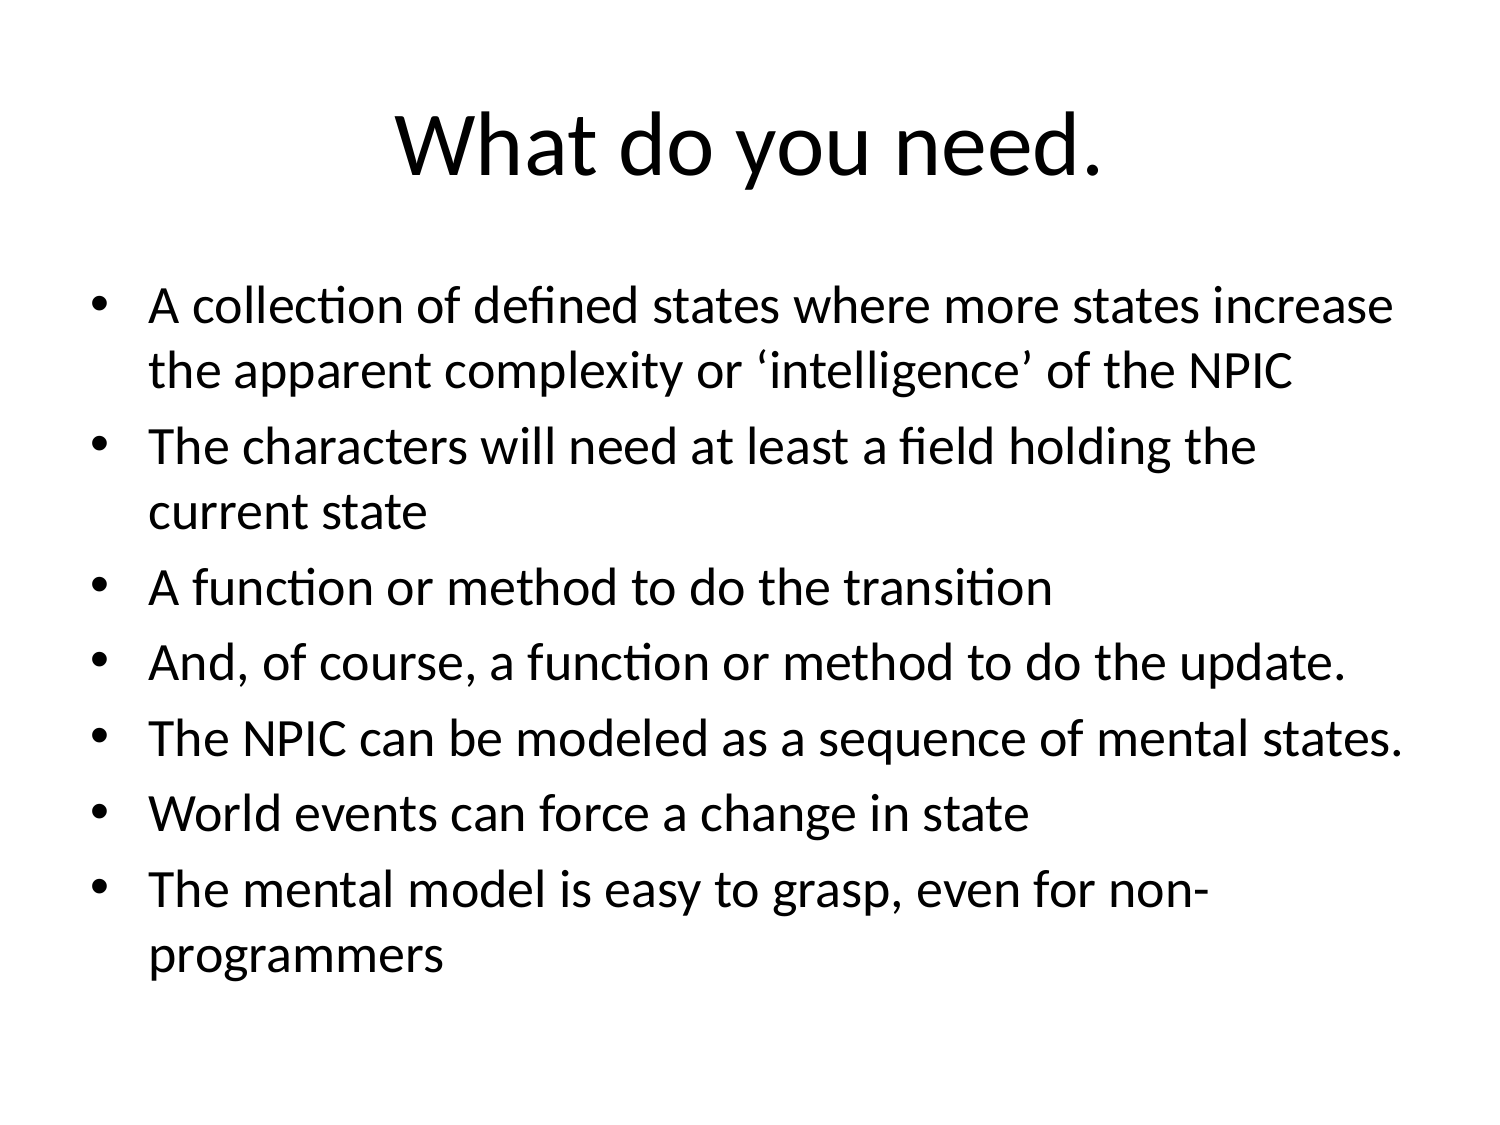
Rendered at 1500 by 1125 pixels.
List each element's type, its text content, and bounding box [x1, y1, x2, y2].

title What do you need. [75, 45, 1425, 233]
list A collection of defined states where more states increase the apparent complexity or ‘intelligence’ of the NPIC The characters will need at least a field holding the current state A function or method to do the transition And, of course, a function or method to do the update. The NPIC can be modeled as a sequence of mental states. World events can force a change in state The mental model is easy to grasp, even for non-programmers [75, 262, 1425, 1005]
